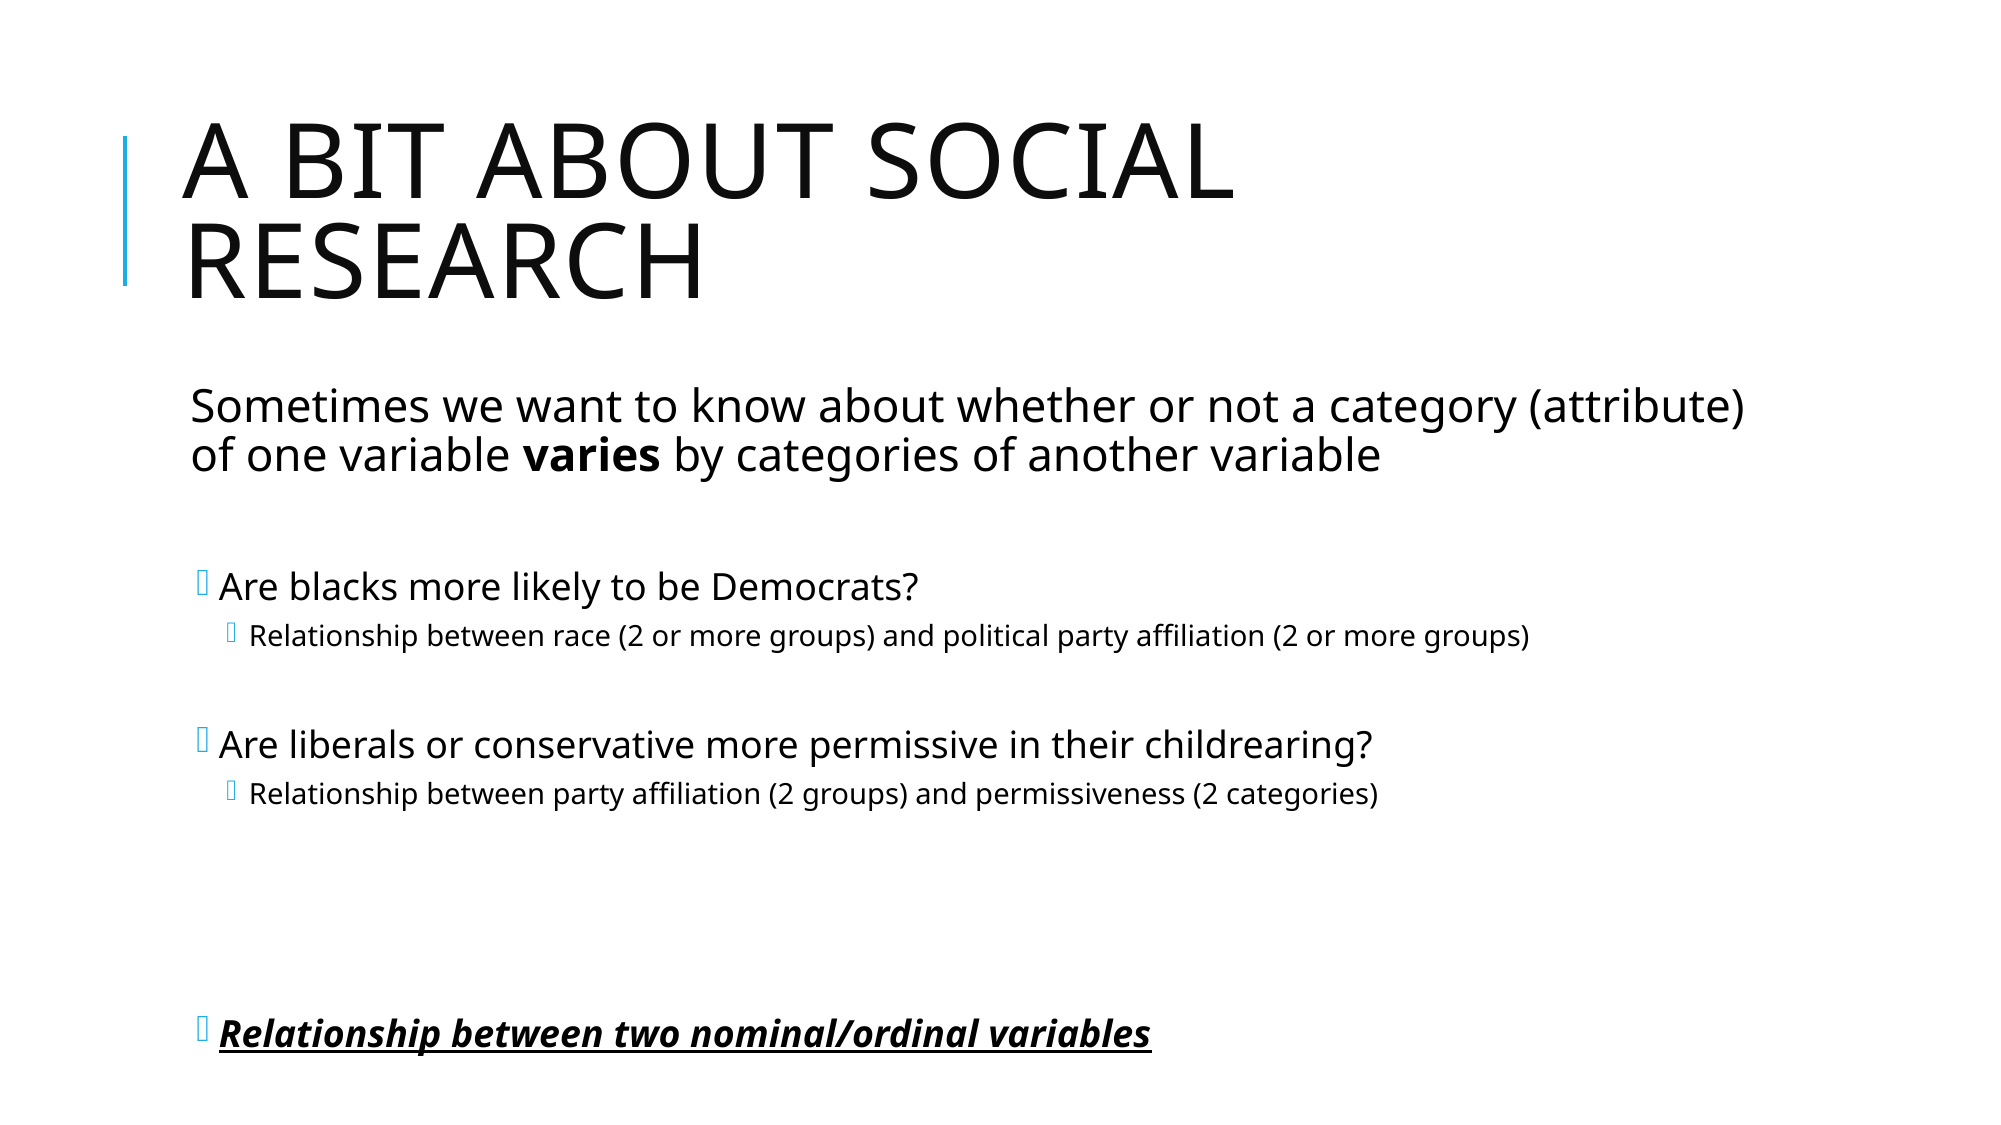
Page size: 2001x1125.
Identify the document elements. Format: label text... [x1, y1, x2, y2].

title A bit about social Research [168, 96, 1763, 342]
list Sometimes we want to know about whether or not a category (attribute) of one variable varies by categories of another variable Are blacks more likely to be Democrats? Relationship between race (2 or more groups) and political party affiliation (2 or more groups) Are liberals or conservative more permissive in their childrearing? Relationship between party affiliation (2 groups) and permissiveness (2 categories) Relationship between two nominal/ordinal variables [168, 375, 1763, 1035]
